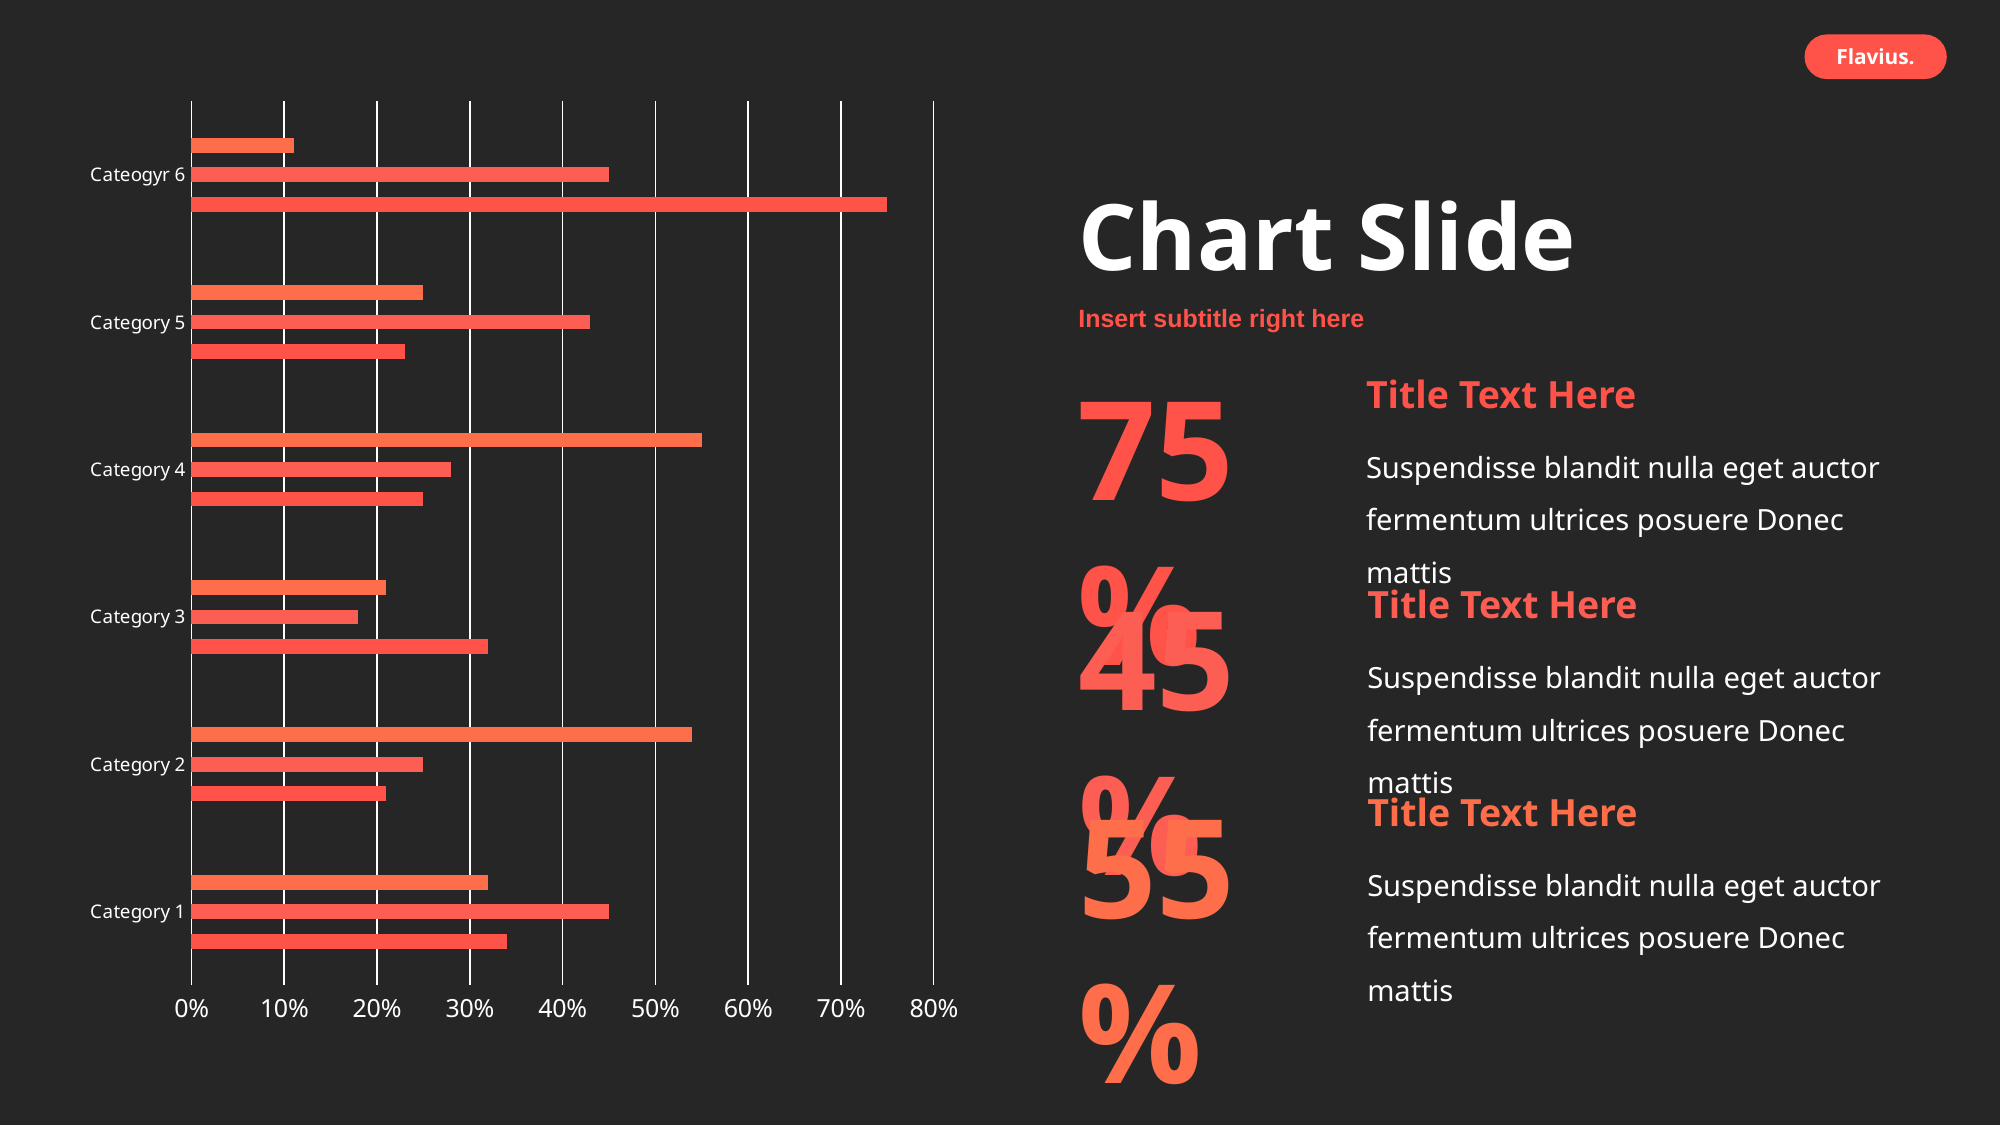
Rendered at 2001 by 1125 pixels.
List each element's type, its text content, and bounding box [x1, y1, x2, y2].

title Chart Slide [1063, 163, 2000, 289]
text_box Suspendisse blandit nulla eget auctor fermentum ultrices posuere Donec mattis [1351, 424, 1941, 597]
text_box Title Text Here [1351, 363, 1716, 424]
subtitle Insert subtitle right here [1063, 289, 2000, 347]
text_box Title Text Here [1352, 781, 1717, 842]
text_box Suspendisse blandit nulla eget auctor fermentum ultrices posuere Donec mattis [1352, 634, 1943, 807]
text_box 45% [1063, 565, 1374, 773]
text_box Suspendisse blandit nulla eget auctor fermentum ultrices posuere Donec mattis [1352, 842, 1943, 1015]
chart [77, 78, 969, 1047]
text_box 75% [1062, 355, 1373, 700]
text_box Title Text Here [1352, 574, 1717, 634]
text_box 55% [1063, 773, 1374, 1119]
